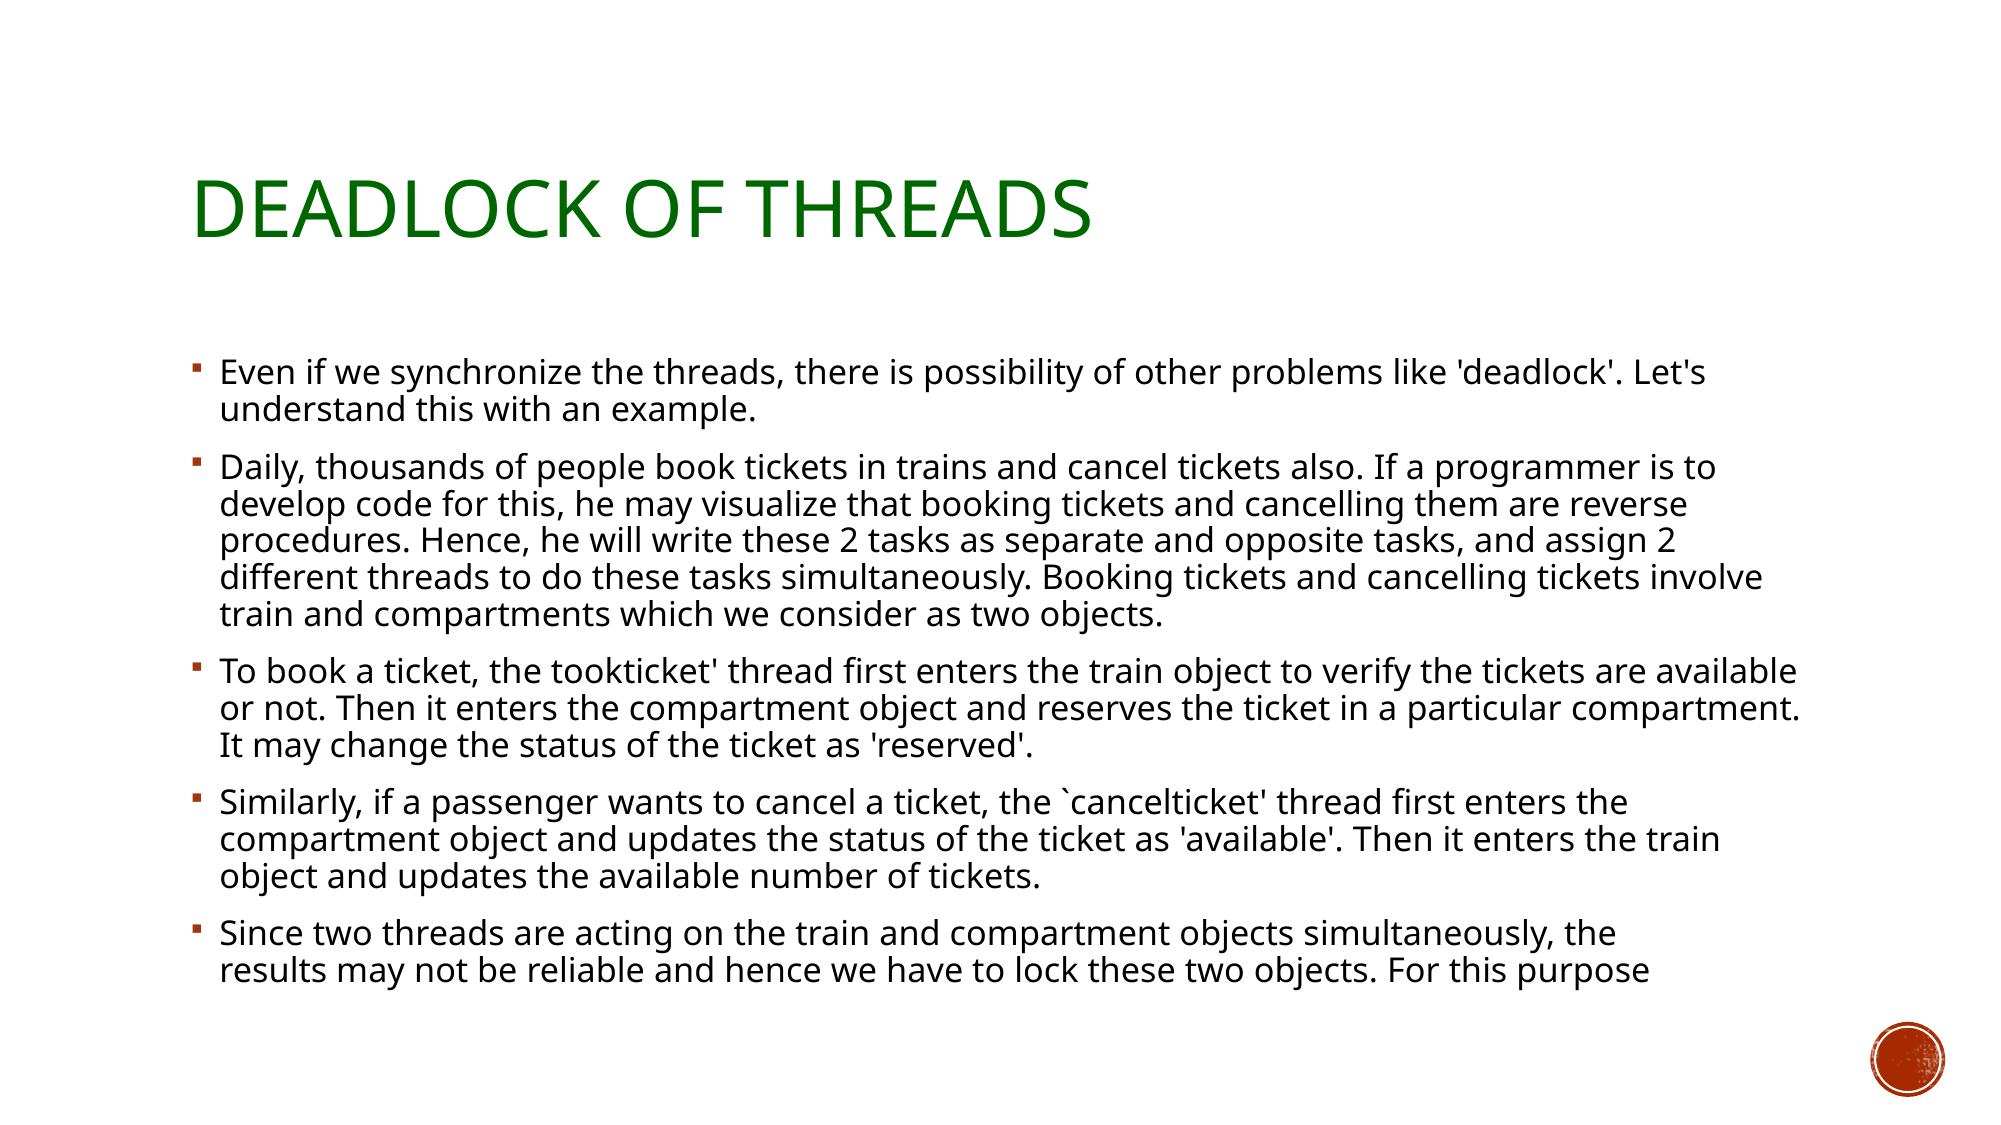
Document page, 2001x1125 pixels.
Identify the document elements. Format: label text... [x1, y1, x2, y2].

list Even if we synchronize the threads, there is possibility of other problems like 'deadlock'. Let's understand this with an example. Daily, thousands of people book tickets in trains and cancel tickets also. If a programmer is to develop code for this, he may visualize that booking tickets and cancelling them are reverse procedures. Hence, he will write these 2 tasks as separate and opposite tasks, and assign 2 different threads to do these tasks simultaneously. Booking tickets and cancelling tickets involve train and compartments which we consider as two objects. To book a ticket, the tookticket' thread first enters the train object to verify the tickets are available or not. Then it enters the compartment object and reserves the ticket in a particular compartment. It may change the status of the ticket as 'reserved'. Similarly, if a passenger wants to cancel a ticket, the `cancelticket' thread first enters the compartment object and updates the status of the ticket as 'available'. Then it enters the train object and updates the available number of tickets. Since two threads are acting on the train and compartment objects simultaneously, the results may not be reliable and hence we have to lock these two objects. For this purpose [175, 348, 1826, 1013]
title Deadlock of threads [175, 79, 1826, 344]
